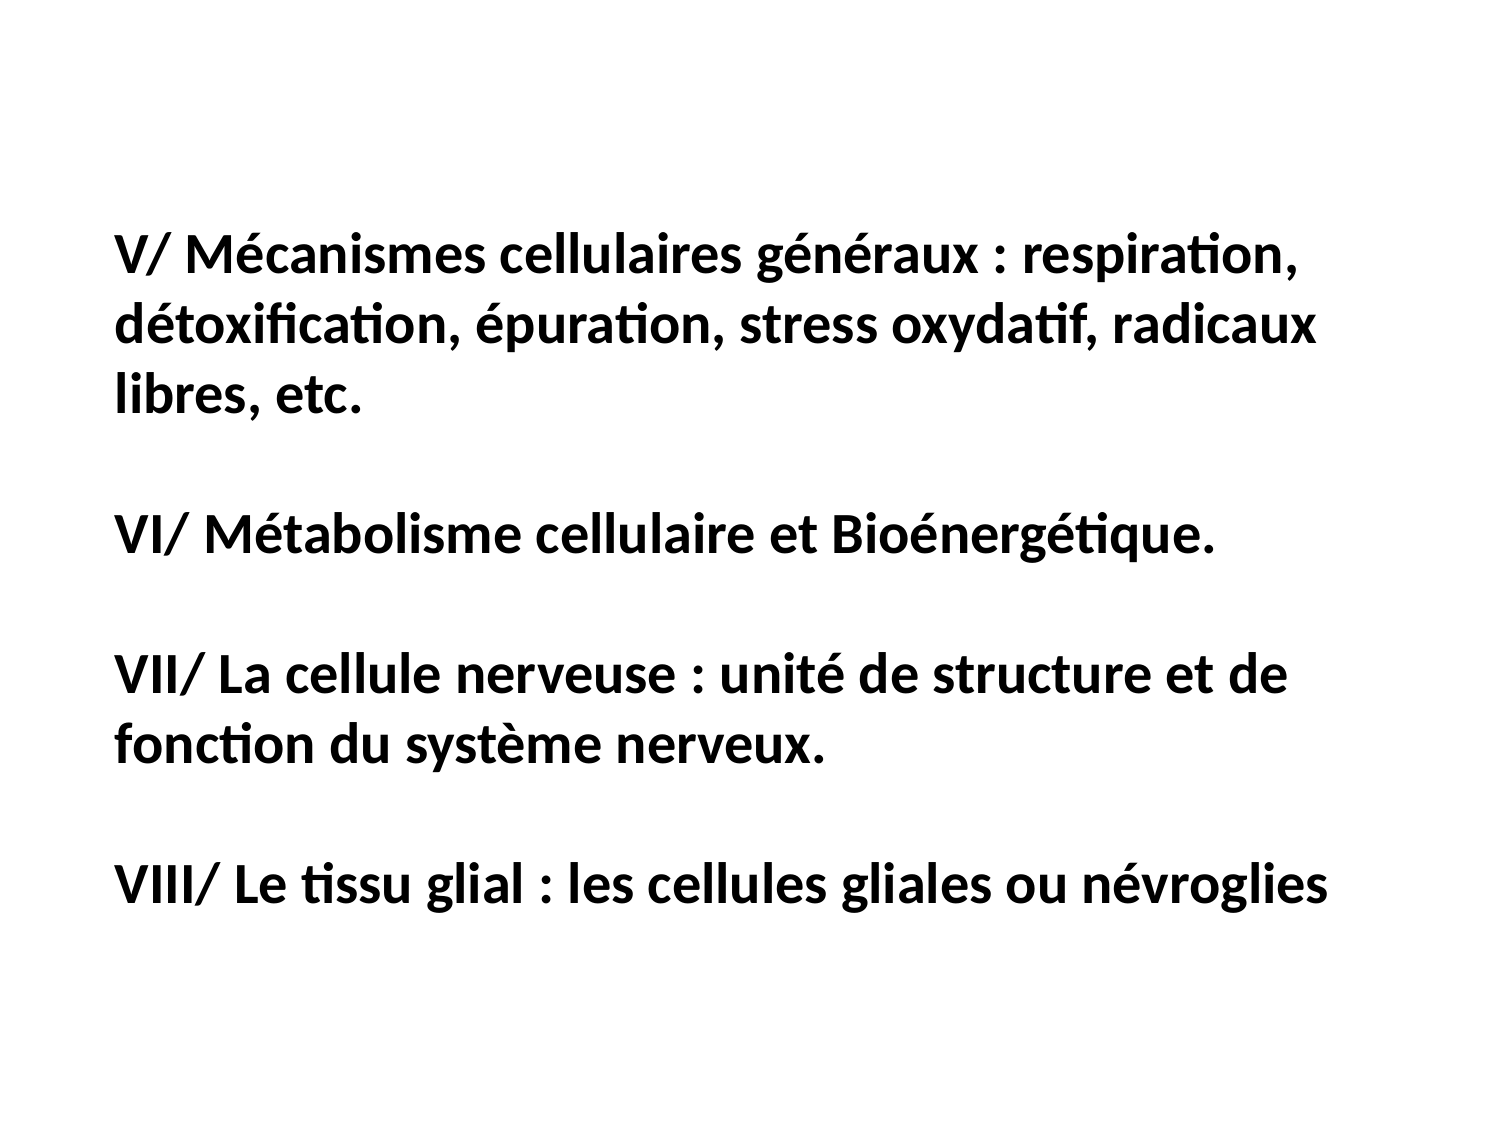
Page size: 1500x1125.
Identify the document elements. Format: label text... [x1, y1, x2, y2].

text_box V/ Mécanismes cellulaires généraux : respiration, détoxification, épuration, stress oxydatif, radicaux libres, etc. VI/ Métabolisme cellulaire et Bioénergétique. VII/ La cellule nerveuse : unité de structure et de fonction du système nerveux. VIII/ Le tissu glial : les cellules gliales ou névroglies [100, 208, 1412, 923]
